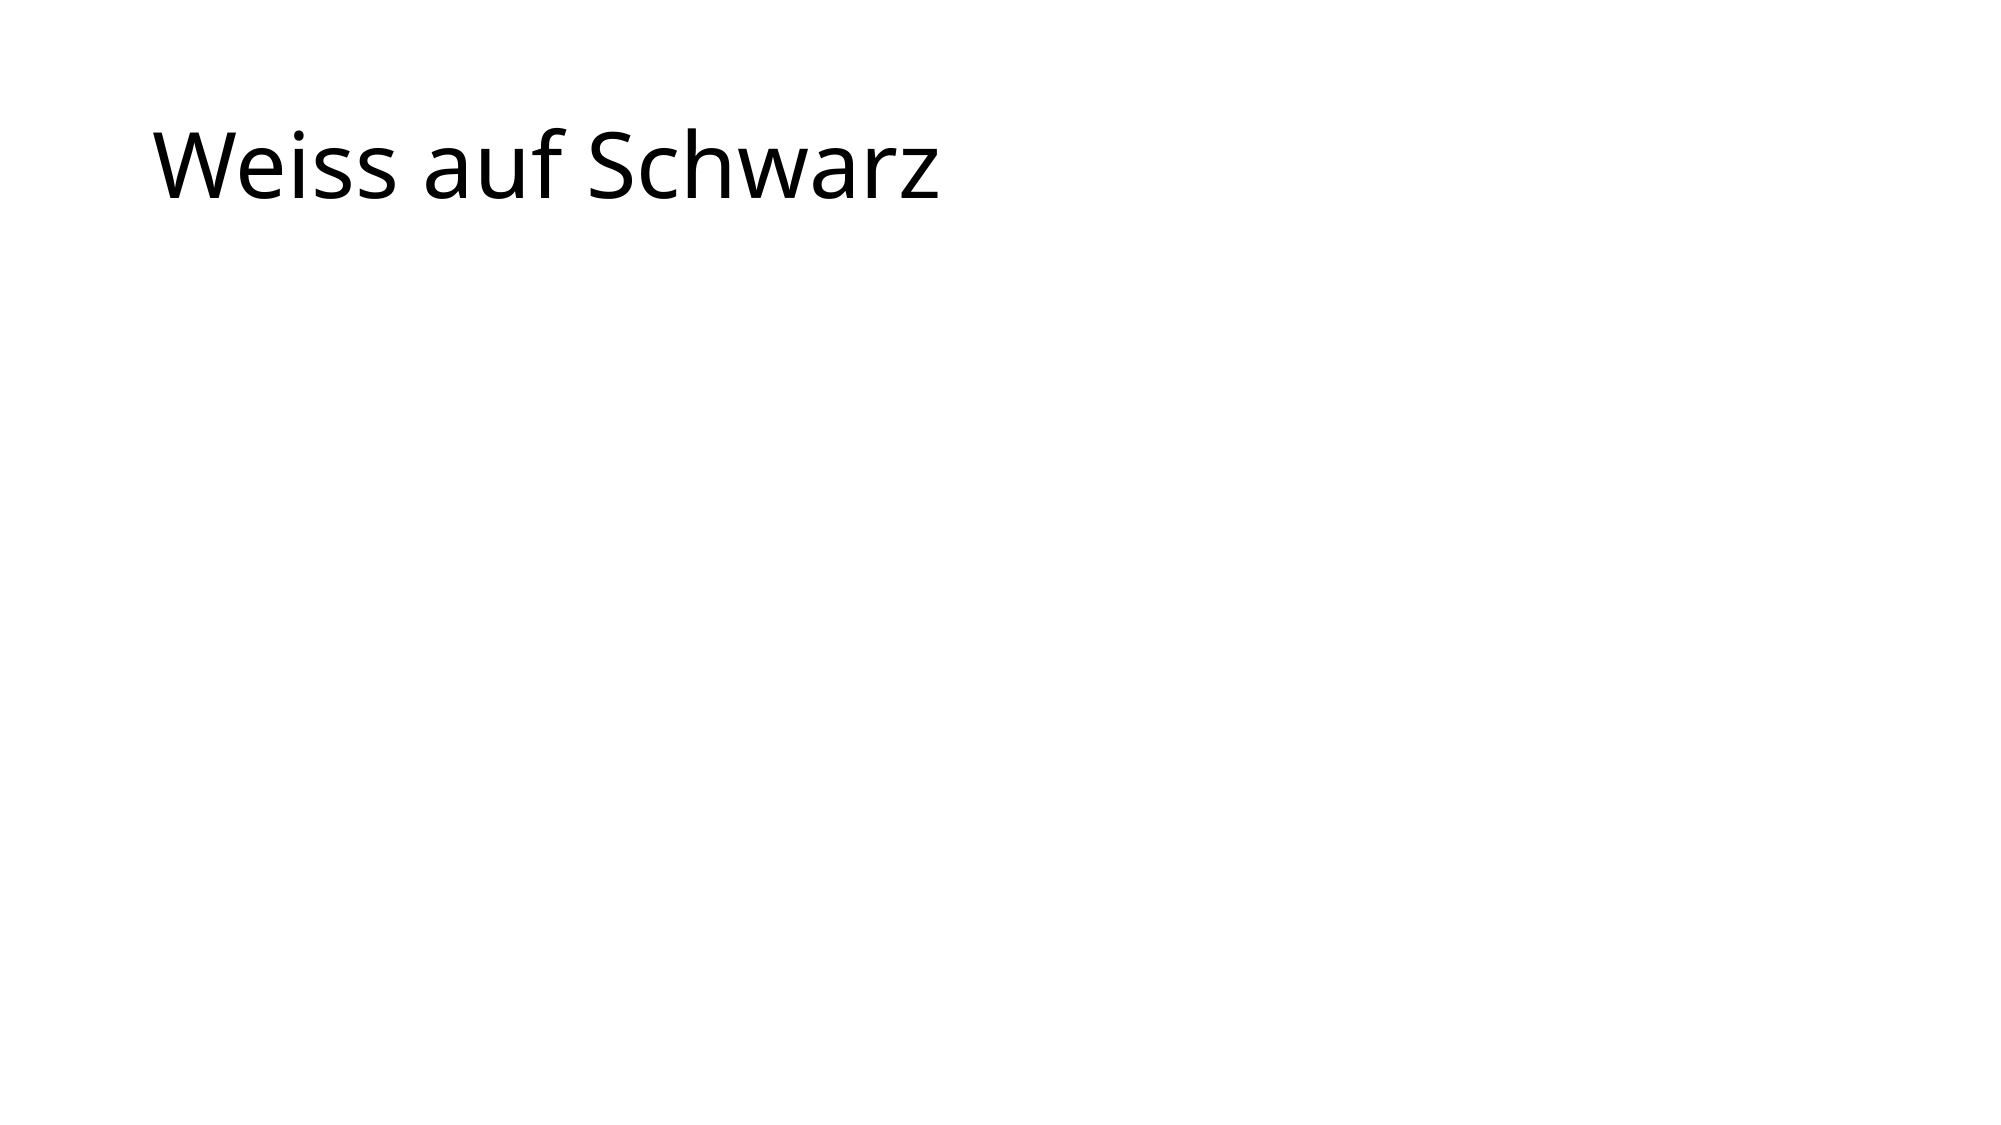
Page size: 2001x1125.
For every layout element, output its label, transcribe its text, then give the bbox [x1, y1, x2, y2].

title Weiss auf Schwarz [137, 59, 1863, 278]
